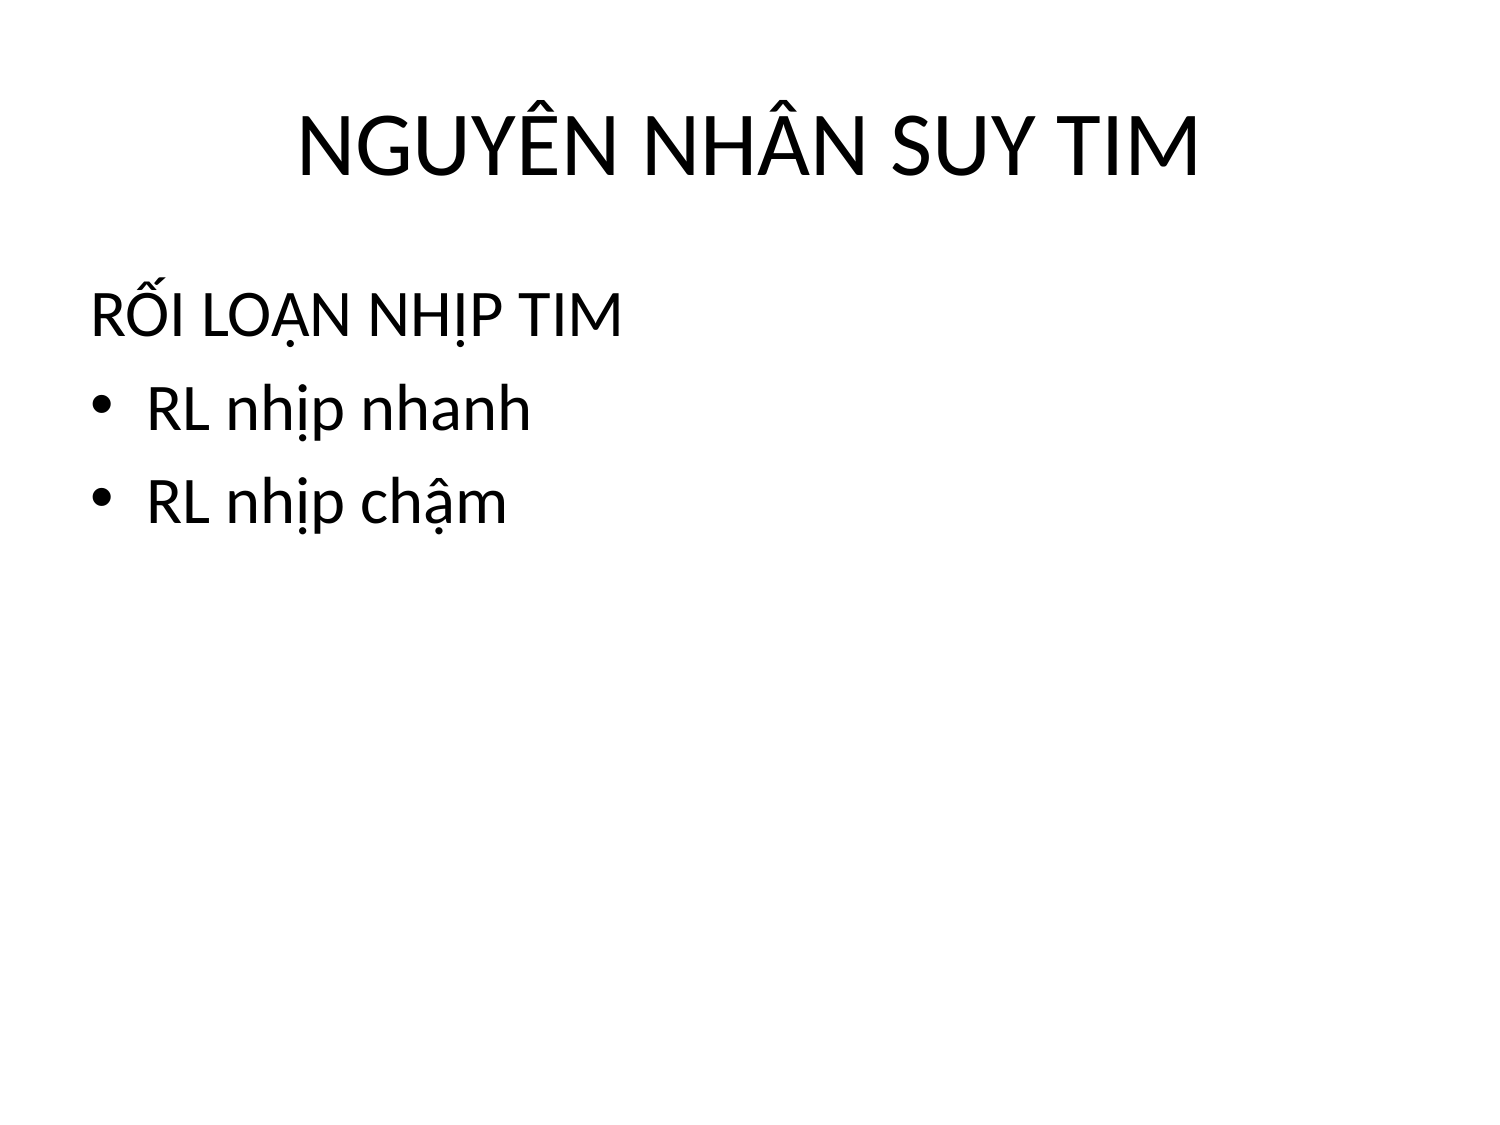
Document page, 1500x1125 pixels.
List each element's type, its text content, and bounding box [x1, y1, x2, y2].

title NGUYÊN NHÂN SUY TIM [75, 45, 1425, 233]
list RỐI LOẠN NHỊP TIM RL nhịp nhanh RL nhịp chậm [75, 262, 1425, 1005]
